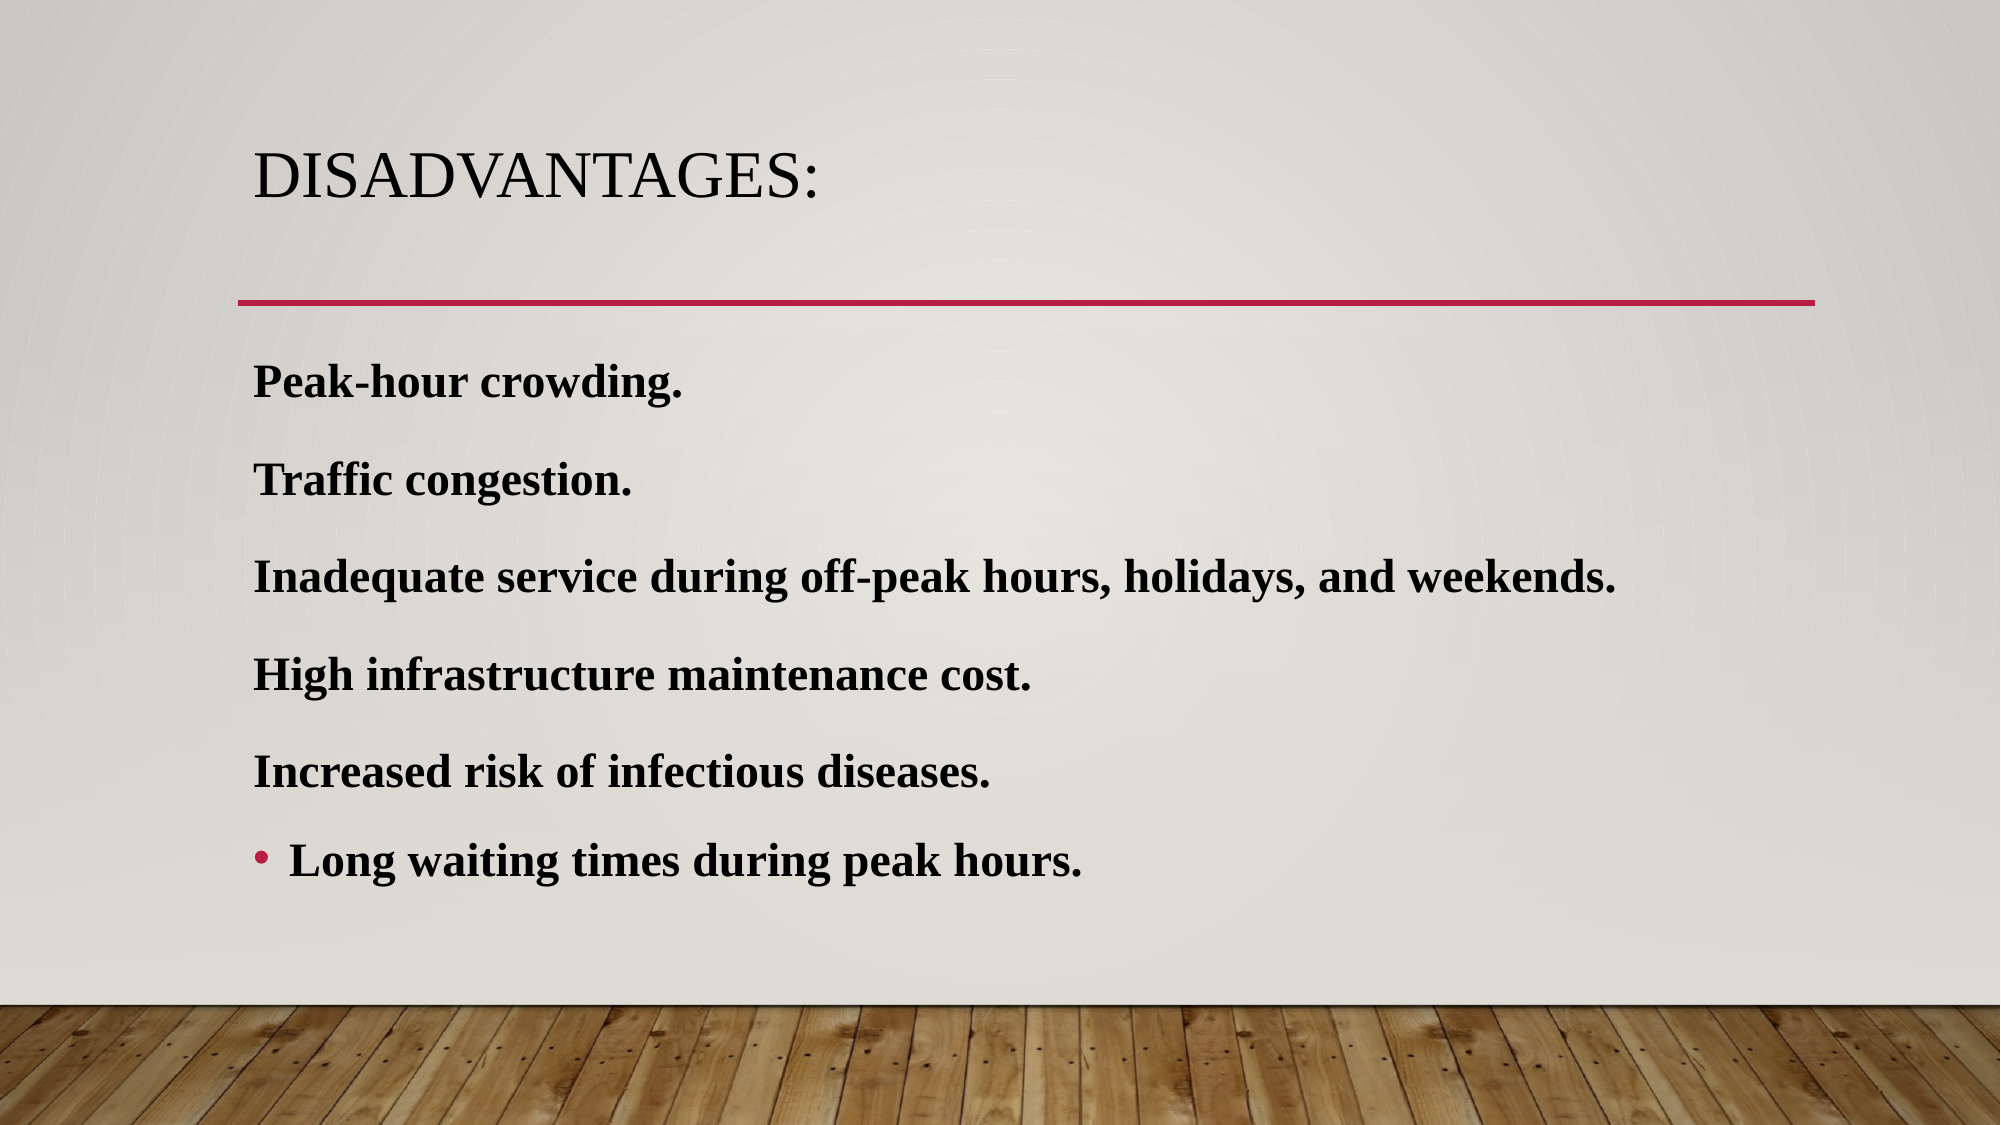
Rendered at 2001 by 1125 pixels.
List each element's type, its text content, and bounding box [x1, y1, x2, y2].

picture [0, 1005, 2000, 1125]
list Peak-hour crowding. Traffic congestion. Inadequate service during off-peak hours, holidays, and weekends. High infrastructure maintenance cost. Increased risk of infectious diseases. Long waiting times during peak hours. [238, 330, 1814, 897]
title Disadvantages: [238, 131, 1814, 305]
